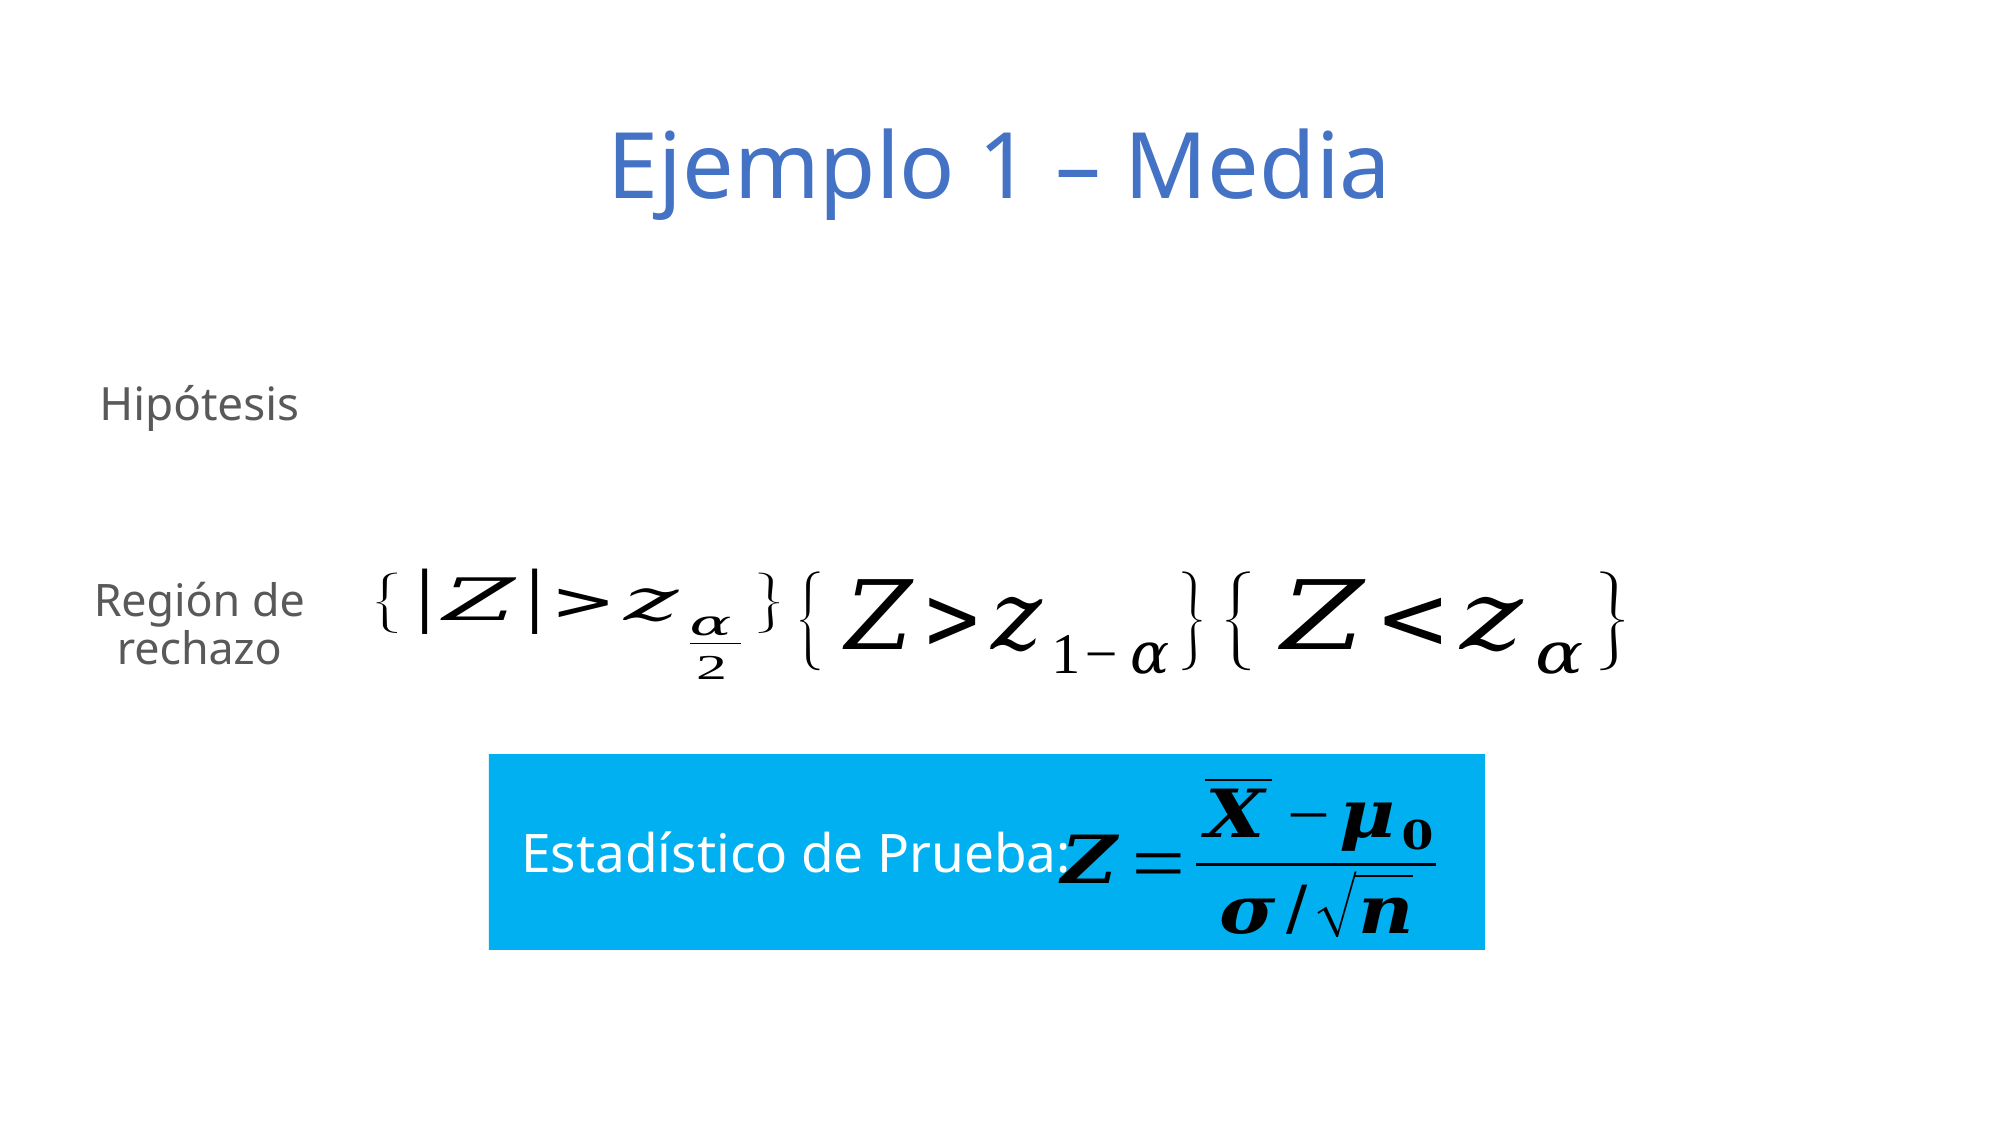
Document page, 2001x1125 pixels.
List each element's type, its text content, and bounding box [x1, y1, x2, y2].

text_box Hipótesis [66, 373, 332, 447]
title Ejemplo 1 – Media [137, 59, 1863, 278]
text_box [488, 753, 1486, 951]
text_box Región de rechazo [46, 569, 353, 682]
text_box Estadístico de Prueba: [488, 818, 1104, 892]
